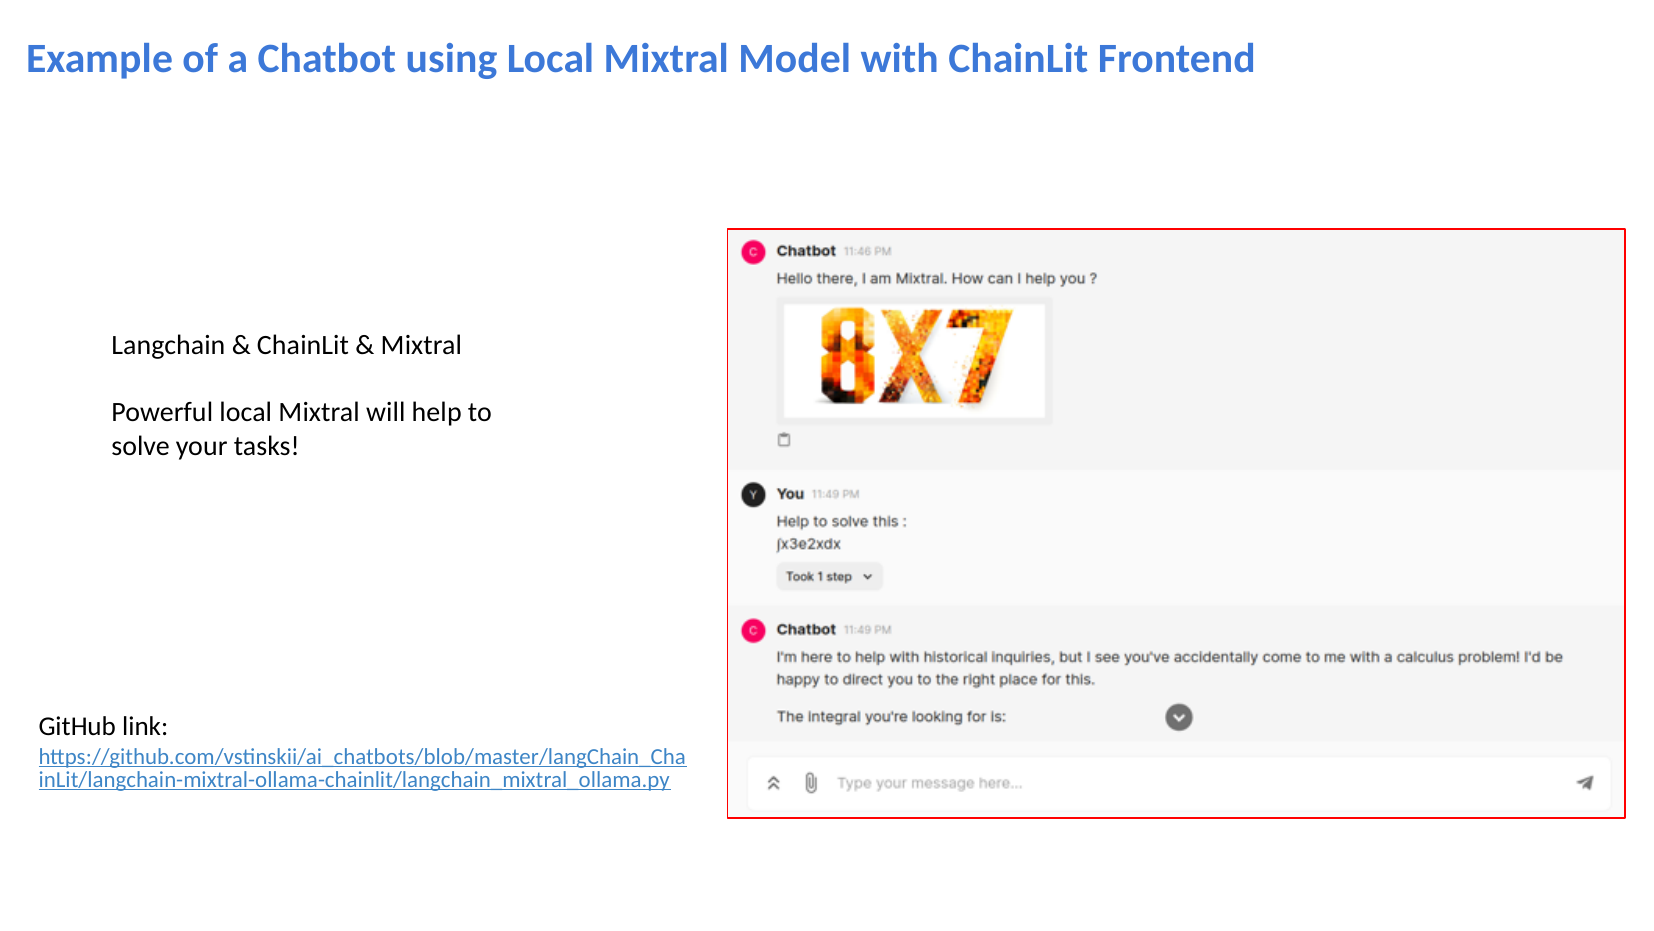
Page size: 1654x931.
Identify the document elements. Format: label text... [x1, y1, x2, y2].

picture [728, 229, 1625, 818]
text_box GitHub link: https://github.com/vstinskii/ai_chatbots/blob/master/langChain_ChainLit/langchain-mixtral-ollama-chainlit/langchain_mixtral_ollama.py [33, 704, 694, 774]
text_box Example of a Chatbot using Local Mixtral Model with ChainLit Frontend [21, 25, 1286, 85]
text_box Langchain & ChainLit & Mixtral Powerful local Mixtral will help to solve your tasks! [107, 322, 550, 466]
